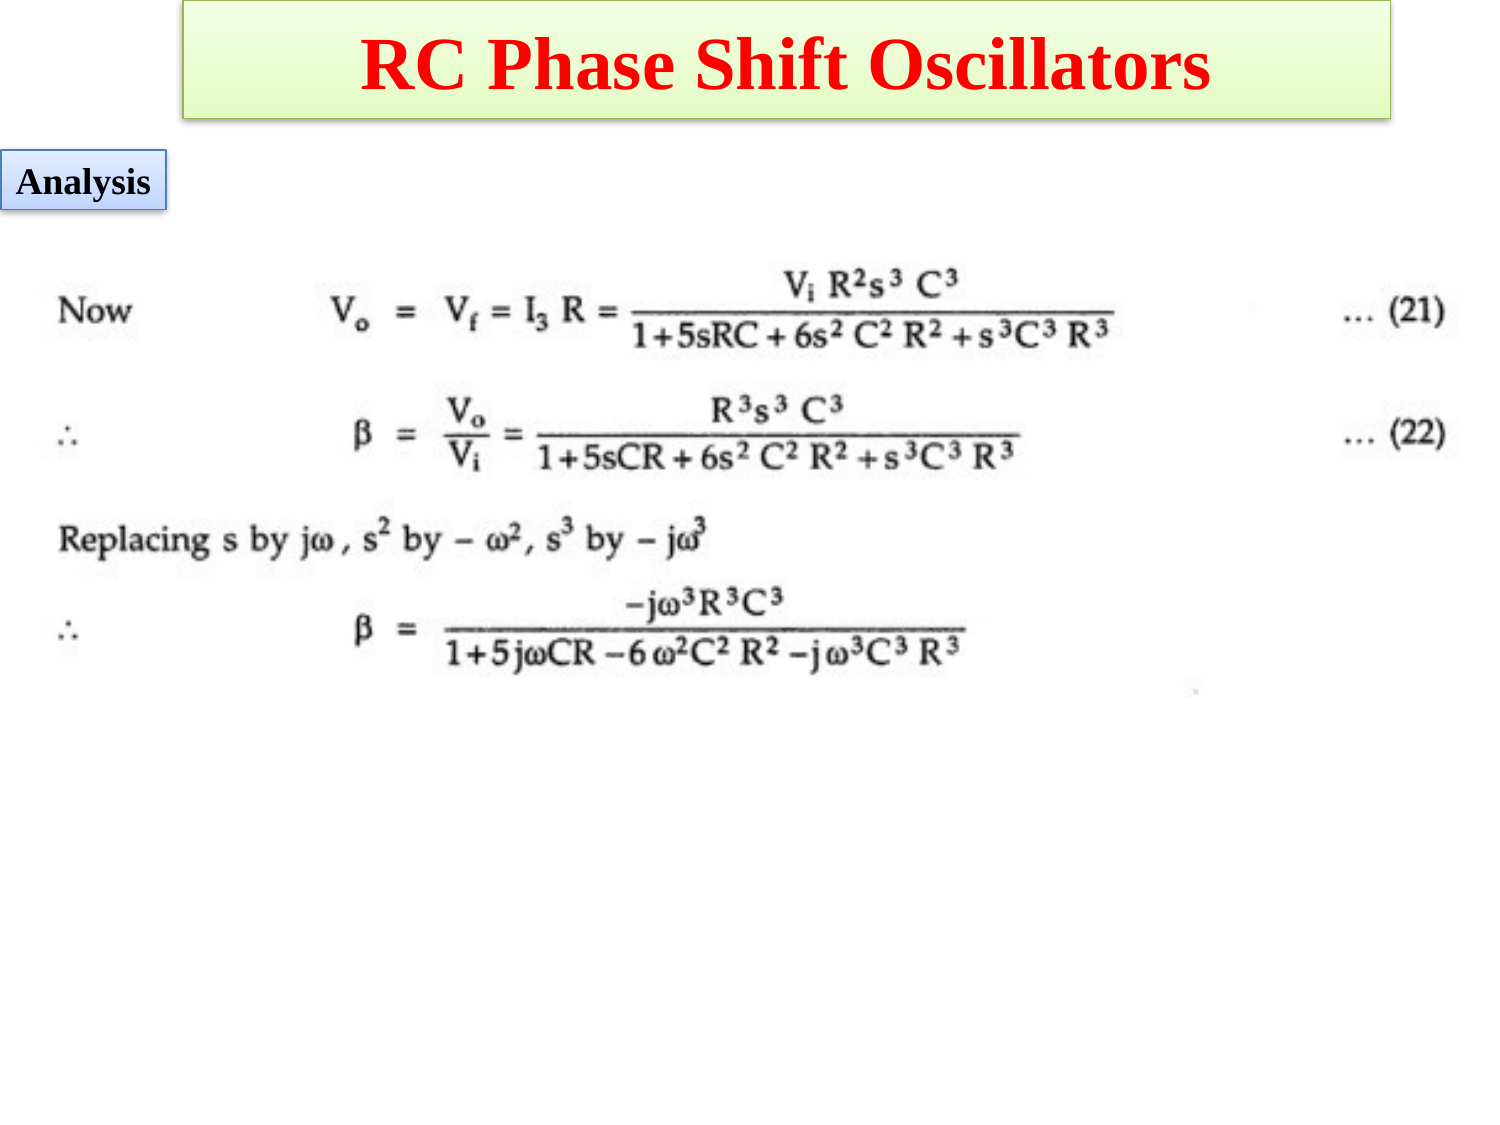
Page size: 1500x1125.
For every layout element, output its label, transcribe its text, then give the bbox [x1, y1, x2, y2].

picture [0, 262, 1500, 726]
text_box Analysis [0, 149, 167, 210]
text_box RC Phase Shift Oscillators [182, 0, 1391, 119]
